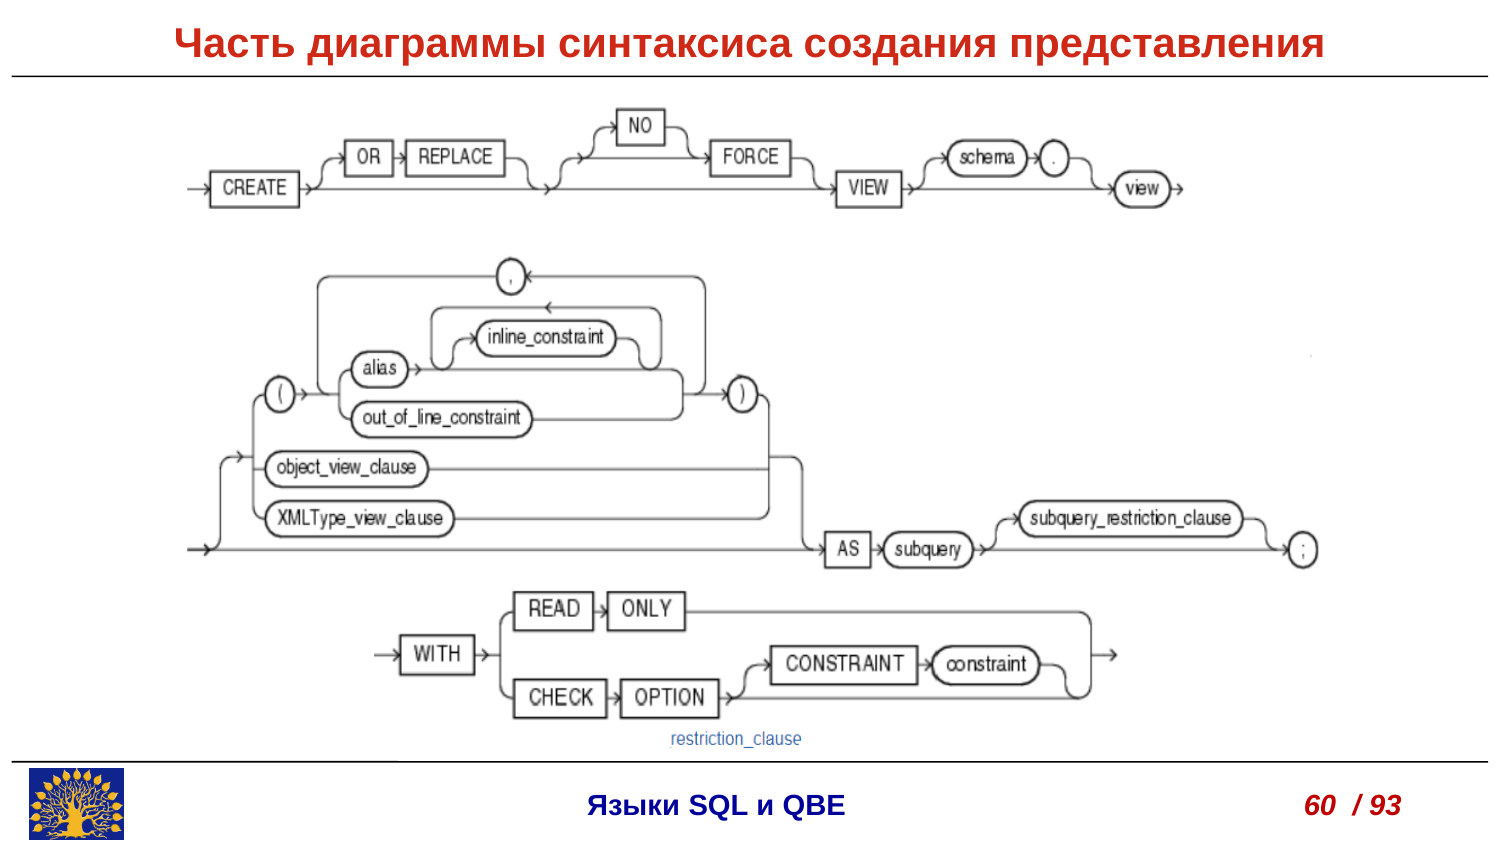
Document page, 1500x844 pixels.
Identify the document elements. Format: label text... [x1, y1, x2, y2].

picture [176, 90, 1324, 576]
text_box Часть диаграммы синтаксиса создания представления [0, 8, 1500, 76]
picture [29, 768, 124, 840]
picture [374, 590, 1126, 749]
